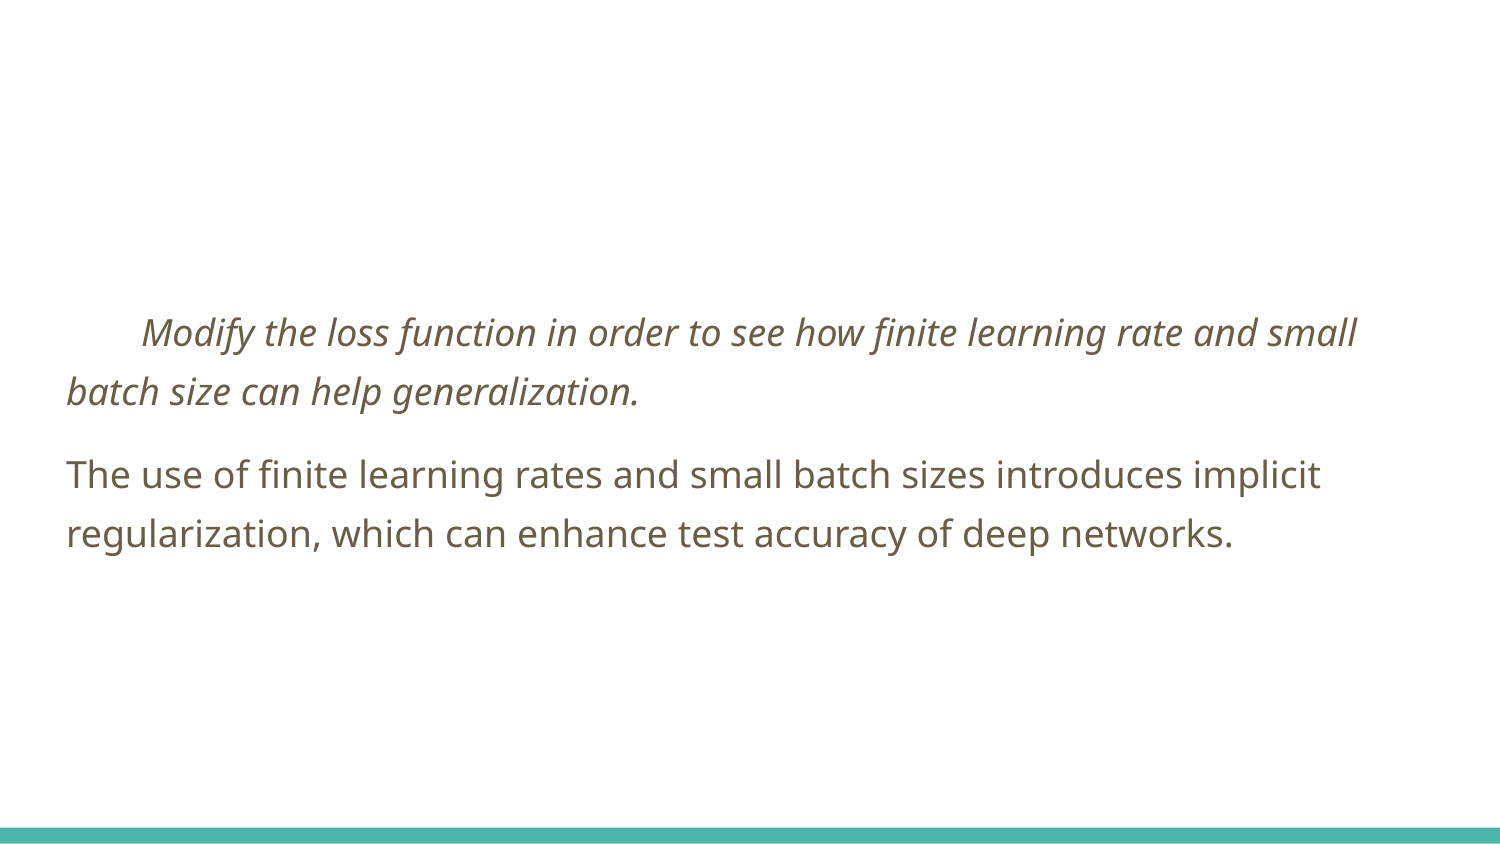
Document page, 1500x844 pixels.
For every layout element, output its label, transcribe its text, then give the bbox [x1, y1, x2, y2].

list Modify the loss function in order to see how finite learning rate and small batch size can help generalization. The use of finite learning rates and small batch sizes introduces implicit regularization, which can enhance test accuracy of deep networks. [51, 207, 1449, 750]
